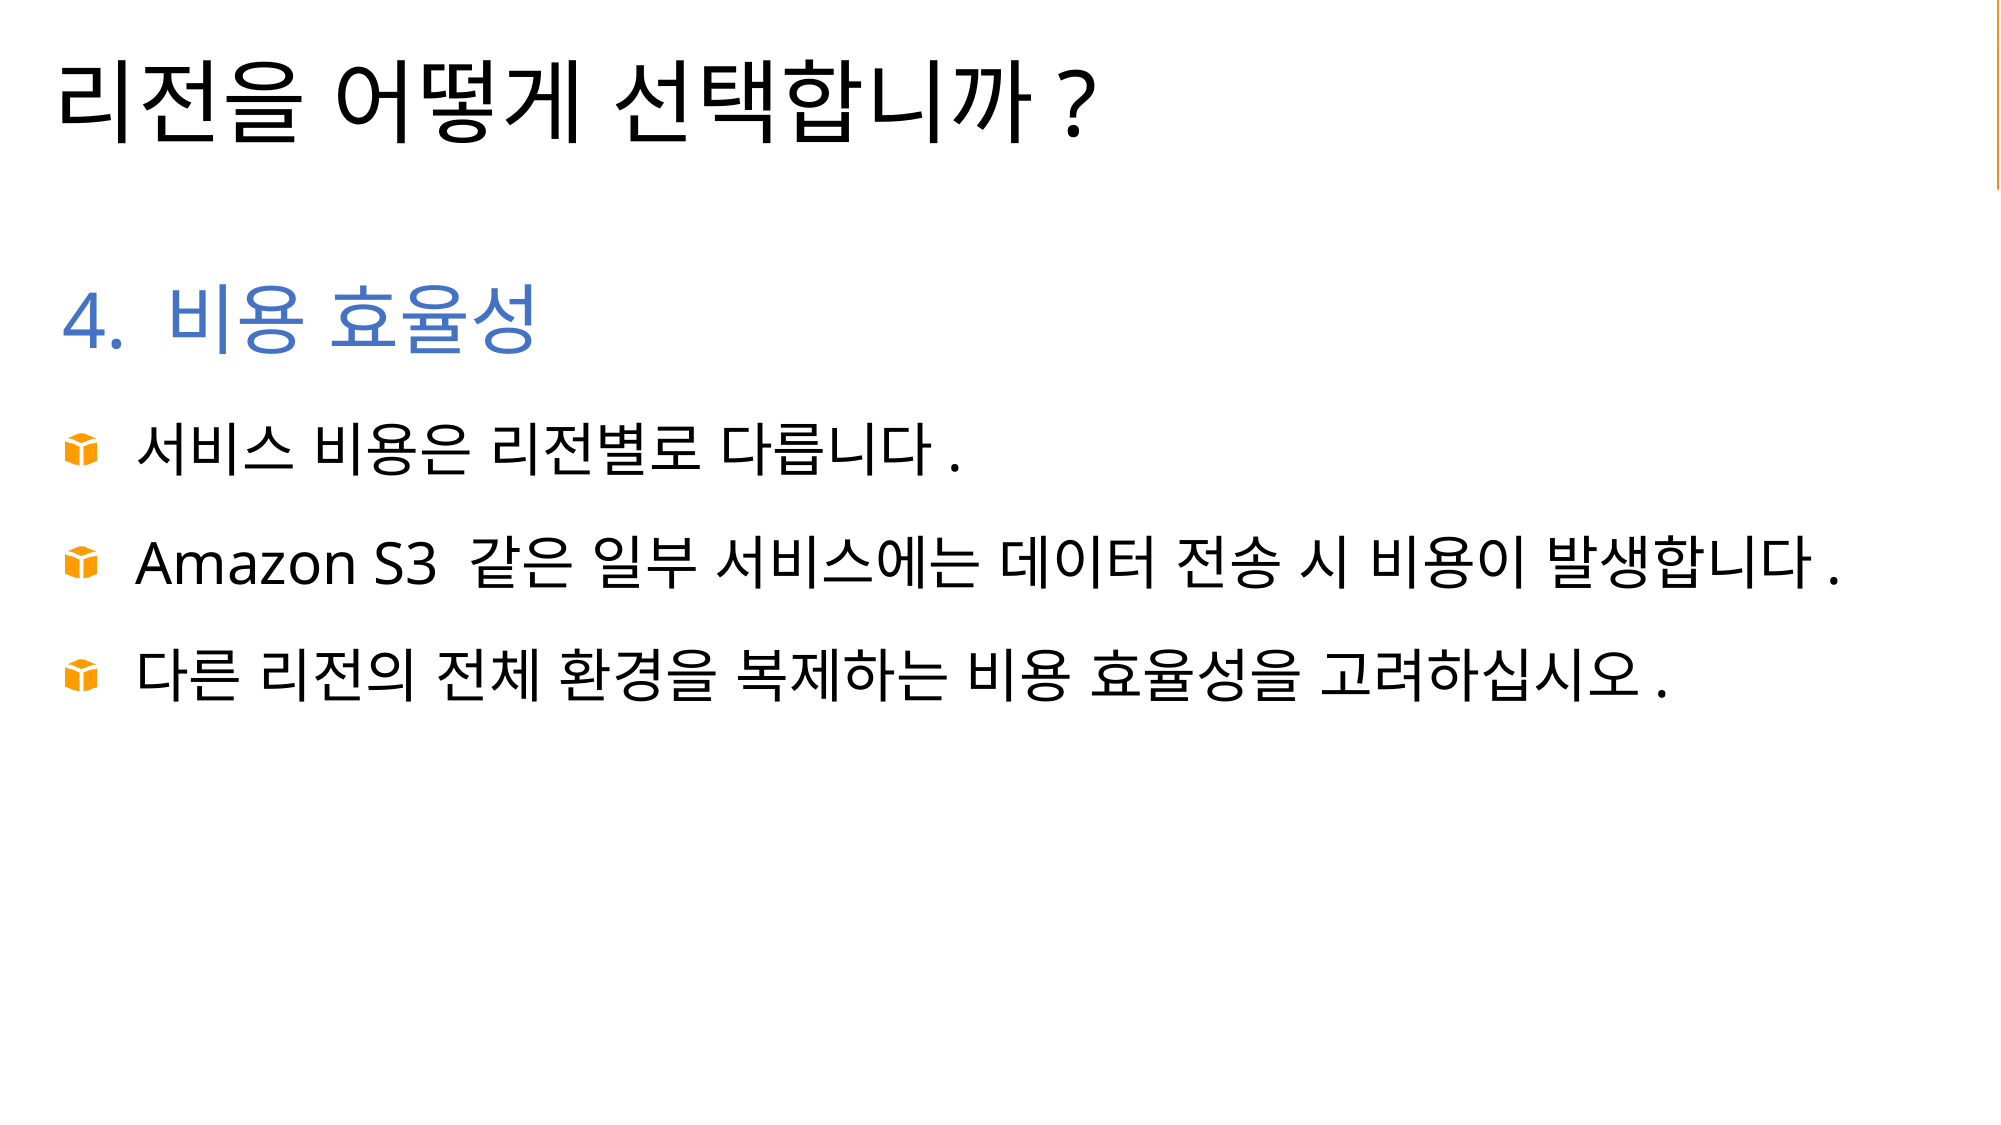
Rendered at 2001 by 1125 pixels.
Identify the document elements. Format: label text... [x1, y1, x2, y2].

title 리전을 어떻게 선택합니까? [39, 43, 1863, 172]
picture [60, 541, 102, 583]
text_box 서비스 비용은 리전별로 다릅니다. Amazon S3 같은 일부 서비스에는 데이터 전송 시 비용이 발생합니다. 다른 리전의 전체 환경을 복제하는 비용 효율성을 고려하십시오. [45, 413, 1900, 718]
picture [60, 654, 102, 696]
text_box 4. 비용 효율성 [47, 264, 556, 372]
picture [60, 428, 102, 470]
